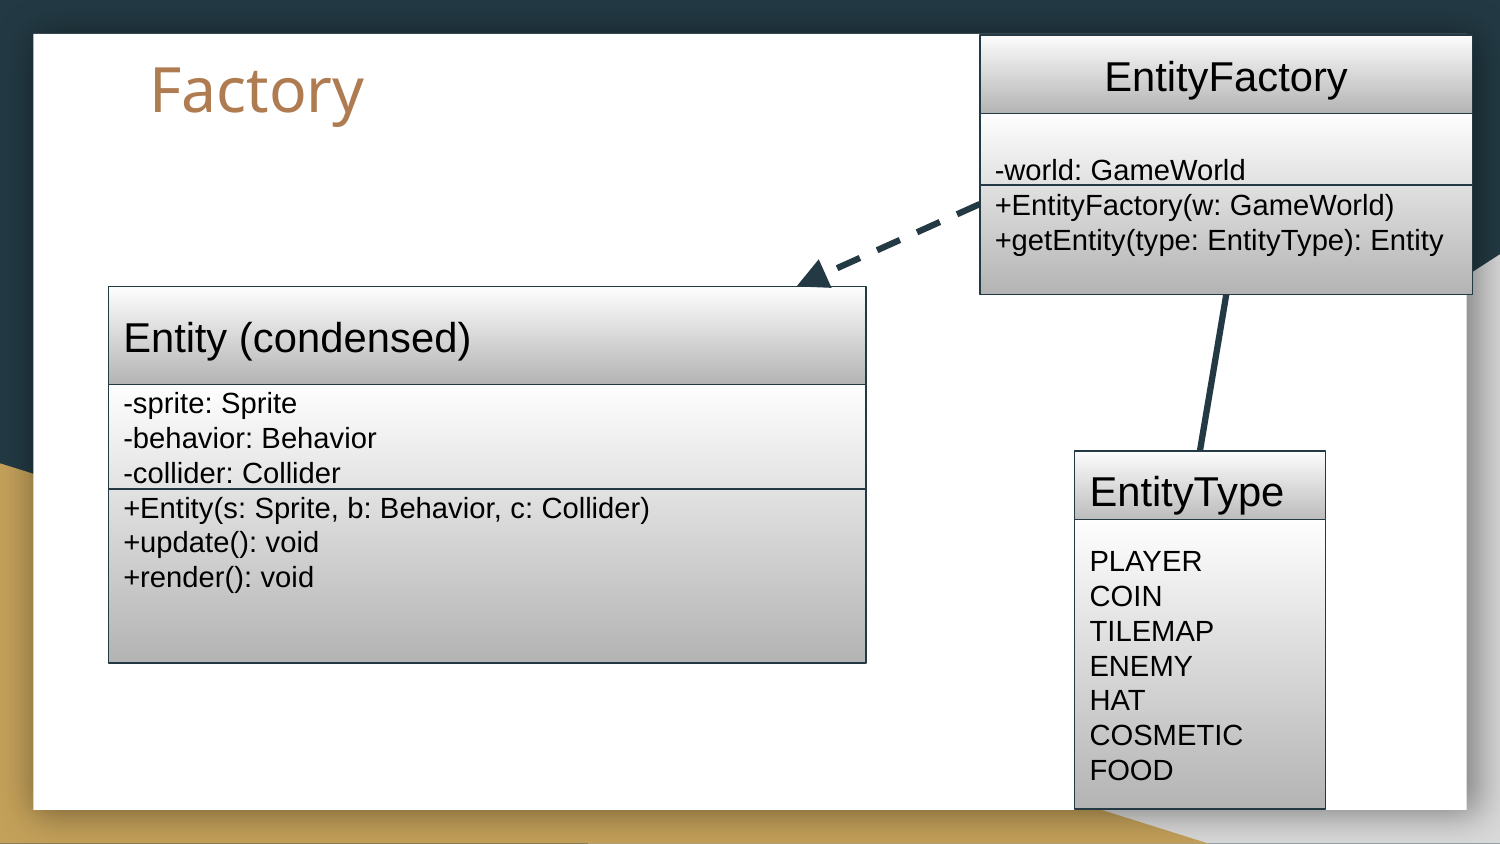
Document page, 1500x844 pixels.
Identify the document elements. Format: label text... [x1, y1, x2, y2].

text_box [1074, 450, 1326, 810]
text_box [1199, 294, 1227, 452]
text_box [796, 203, 981, 287]
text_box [108, 286, 867, 664]
title Factory [134, 35, 977, 192]
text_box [979, 35, 1473, 184]
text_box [979, 191, 1473, 295]
